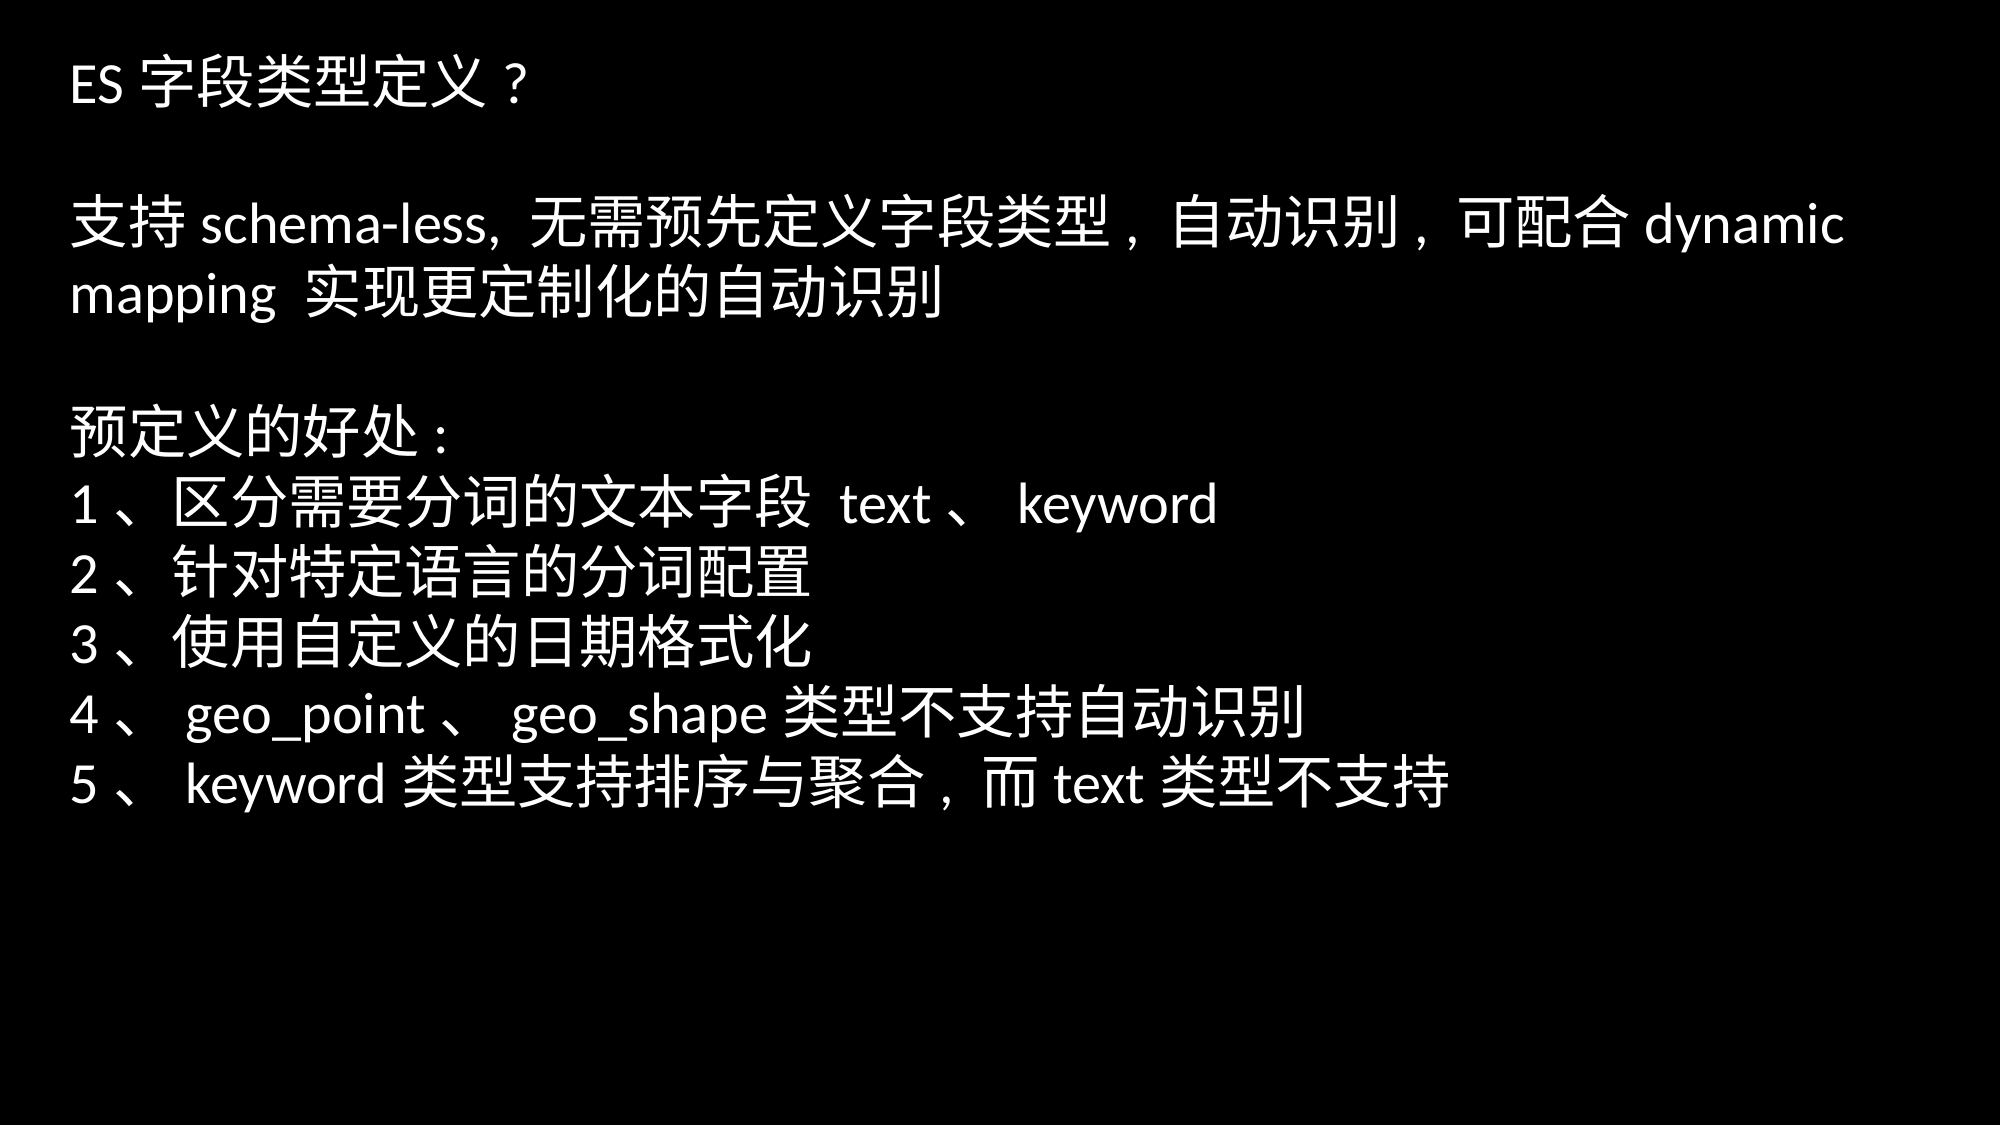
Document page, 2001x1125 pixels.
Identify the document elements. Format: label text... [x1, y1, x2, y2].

text_box ES字段类型定义? 支持schema-less, 无需预先定义字段类型, 自动识别, 可配合dynamic mapping 实现更定制化的自动识别 预定义的好处: 1、区分需要分词的文本字段 text、keyword 2、针对特定语言的分词配置 3、使用自定义的日期格式化 4、geo_point、geo_shape类型不支持自动识别 5、keyword类型支持排序与聚合, 而text类型不支持 [55, 38, 1889, 1033]
